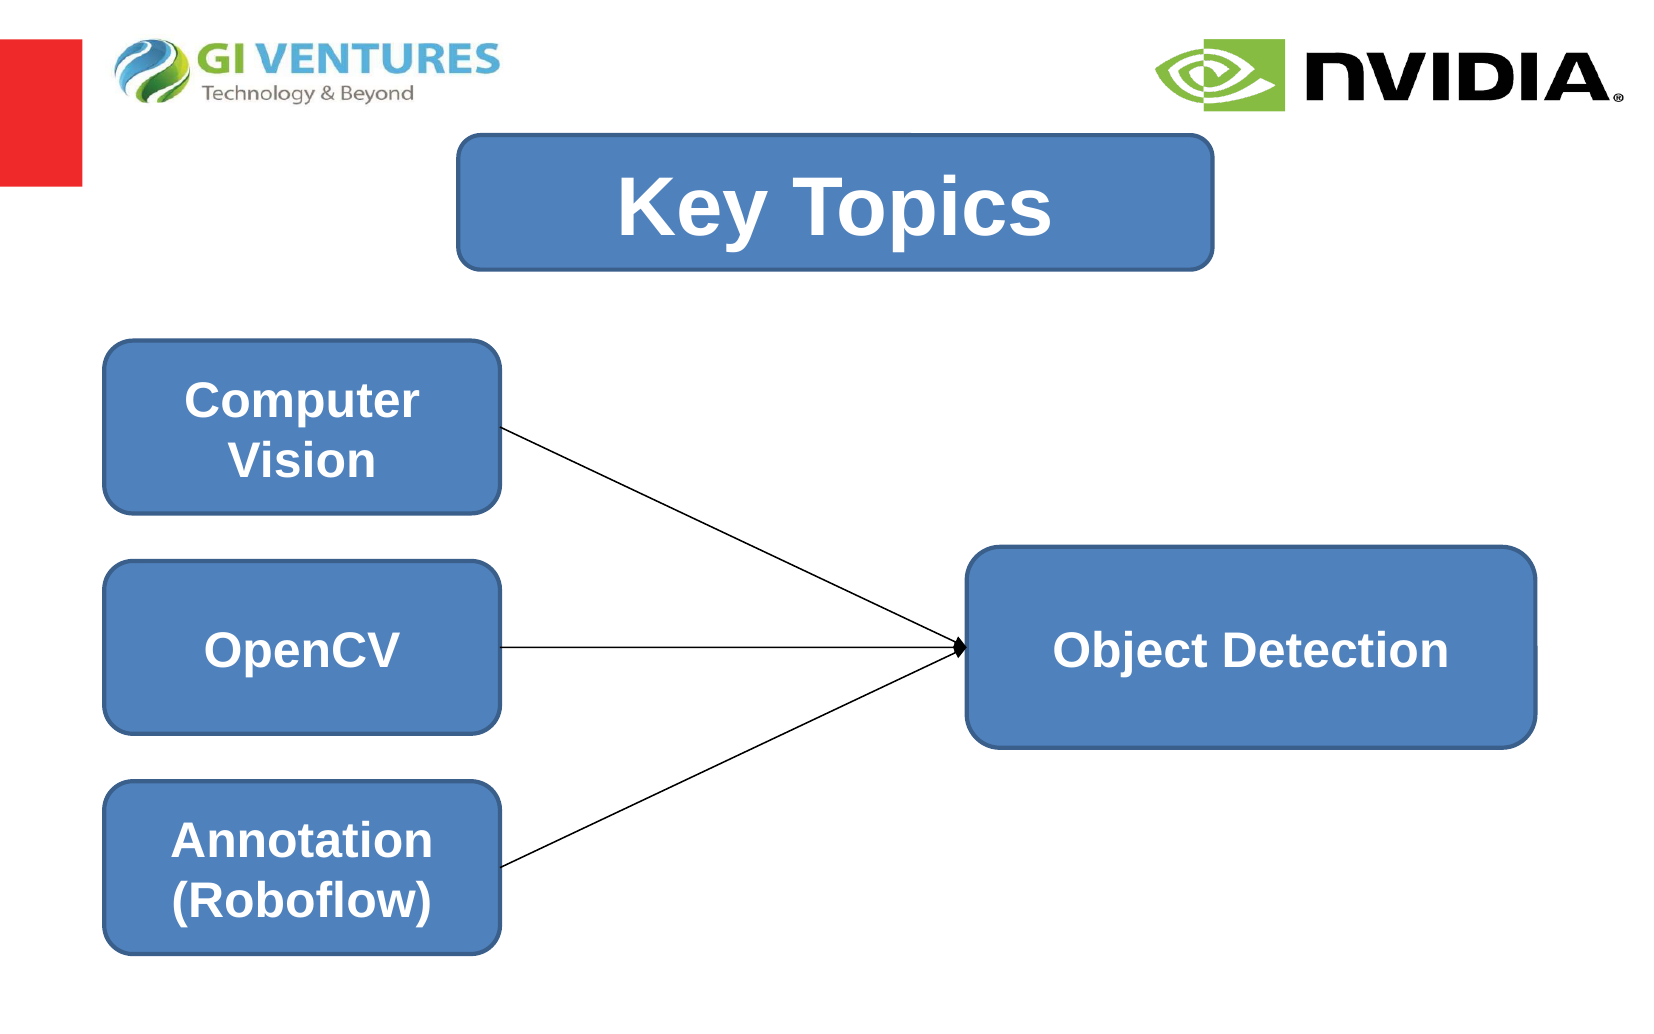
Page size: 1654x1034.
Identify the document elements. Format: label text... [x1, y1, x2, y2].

text_box Annotation (Roboflow) [102, 779, 503, 957]
picture [1151, 37, 1625, 114]
text_box Object Detection [971, 544, 1538, 750]
text_box OpenCV [102, 558, 494, 736]
picture [93, 34, 510, 112]
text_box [499, 426, 967, 868]
text_box Key Topics [456, 132, 1215, 272]
text_box Computer Vision [102, 338, 503, 516]
